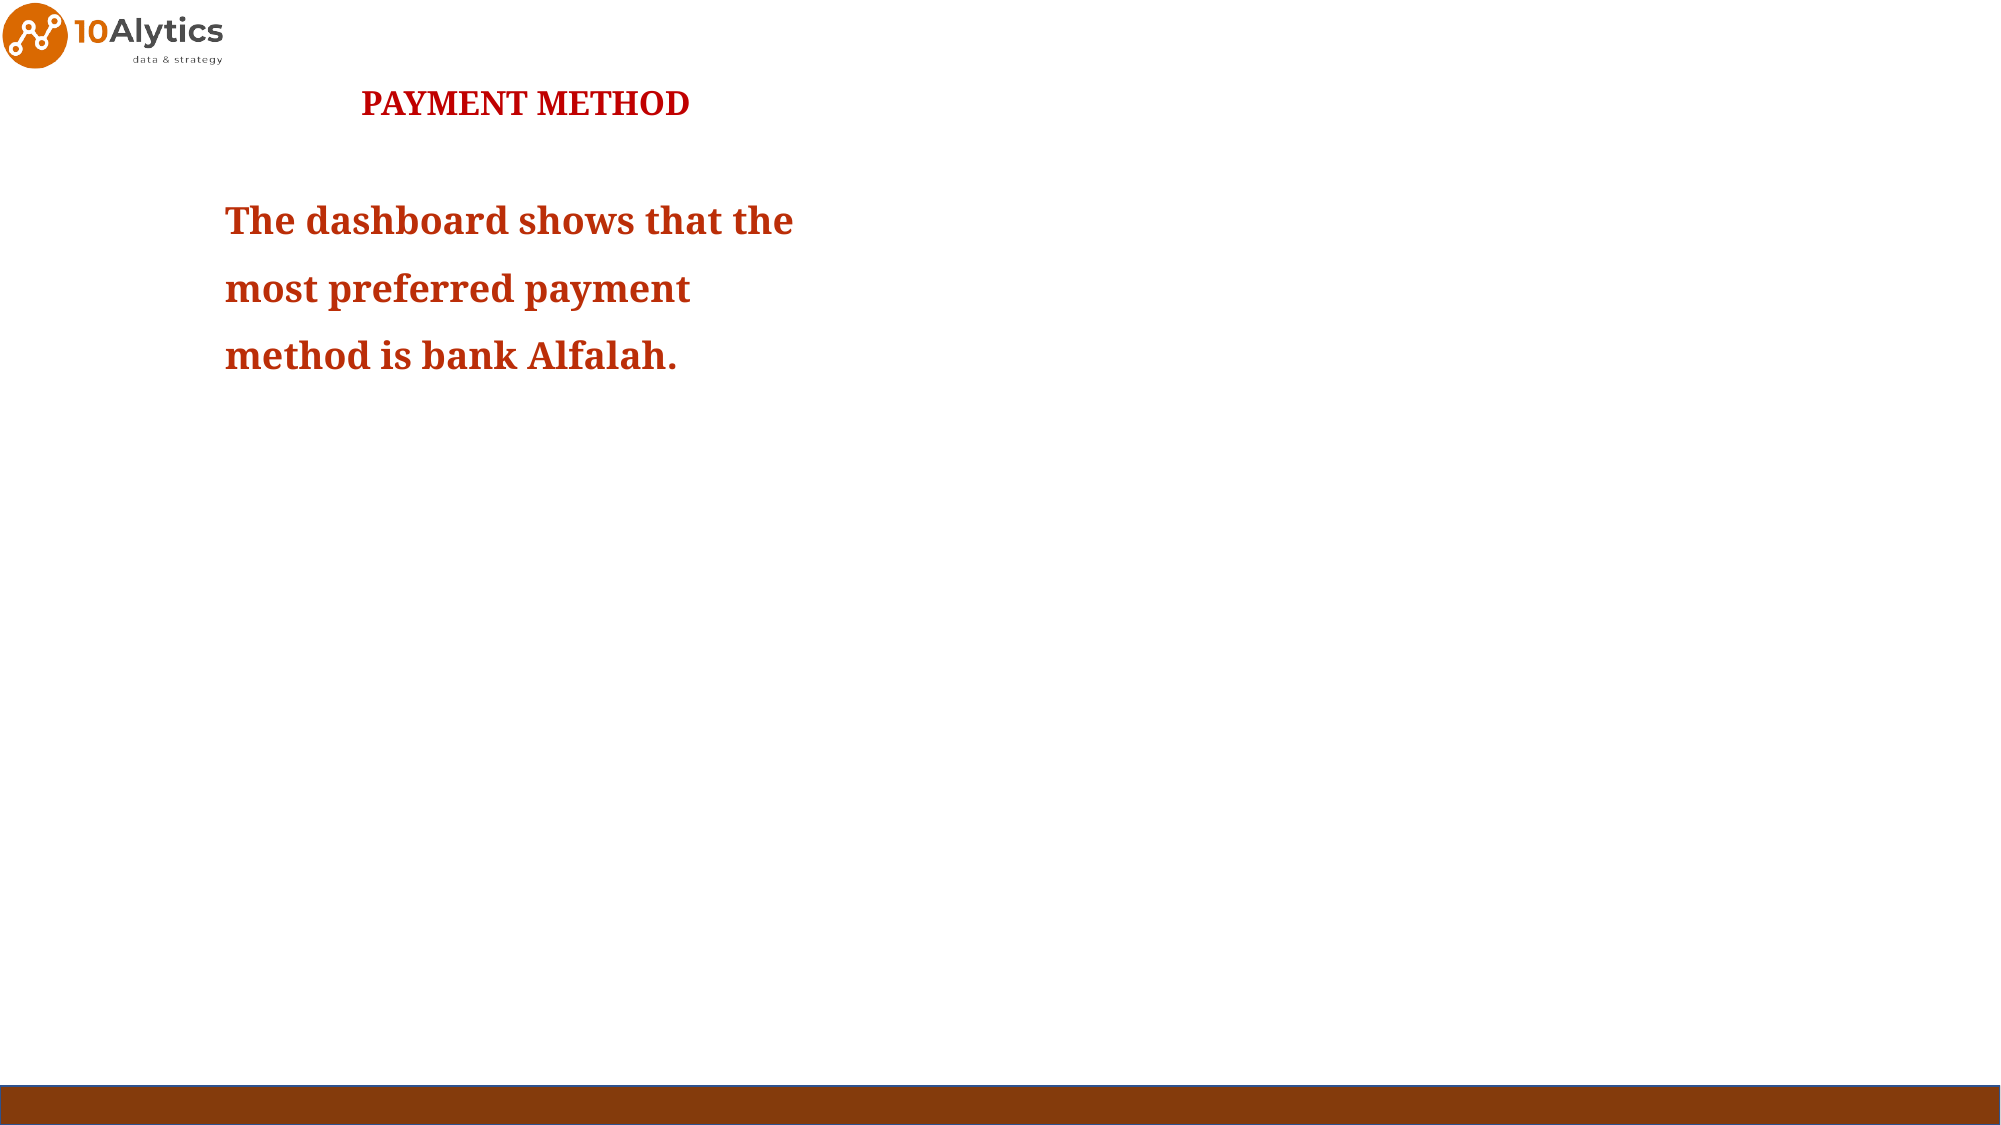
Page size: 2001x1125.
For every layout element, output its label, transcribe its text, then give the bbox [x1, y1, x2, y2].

title The dashboard shows that the most preferred payment method is bank Alfalah. [225, 174, 802, 372]
list PAYMENT METHOD [361, 82, 738, 138]
picture [2, 2, 223, 69]
